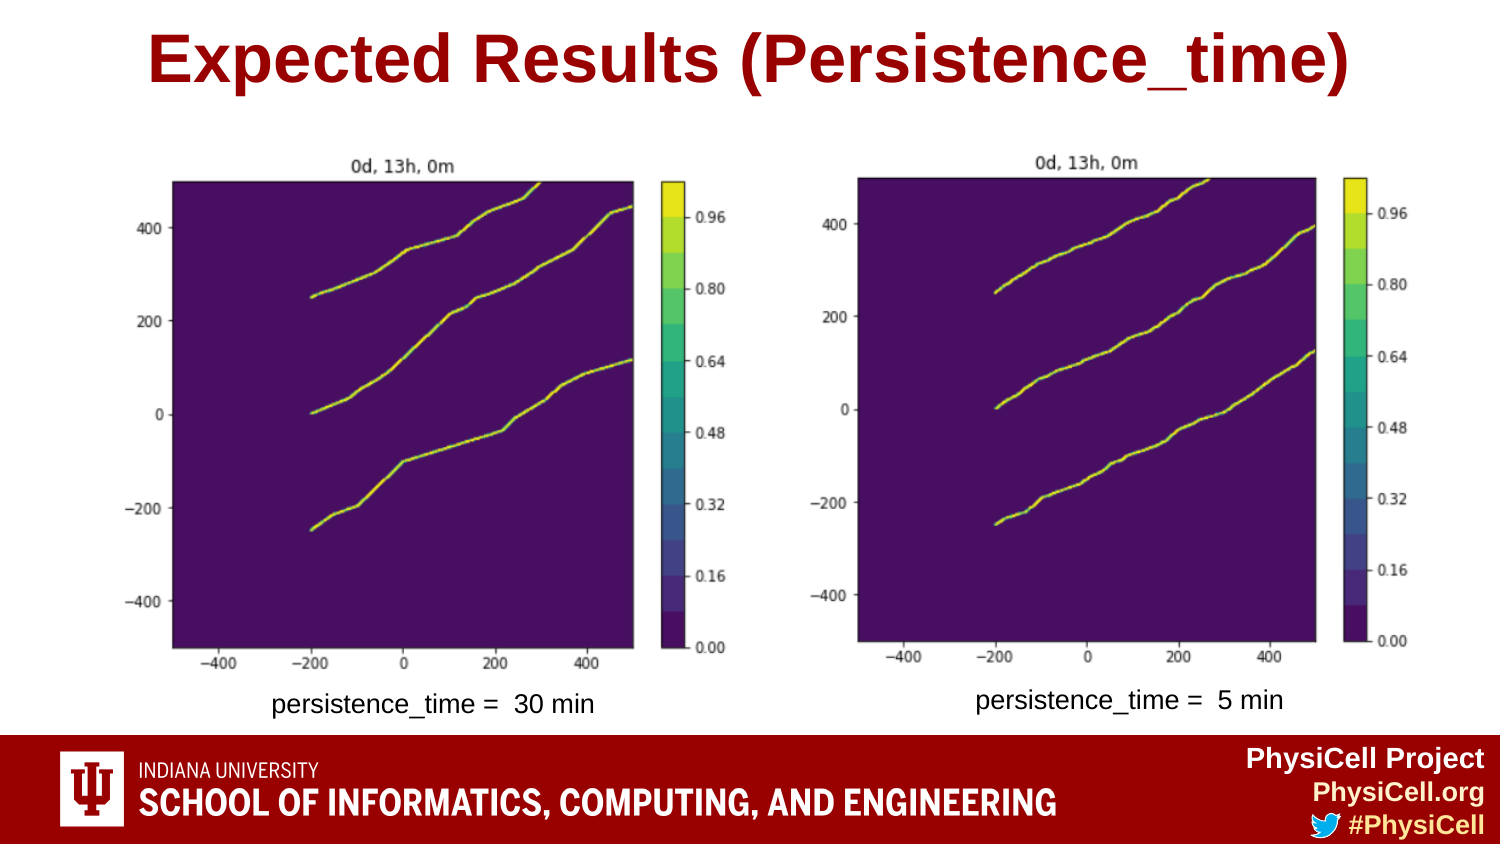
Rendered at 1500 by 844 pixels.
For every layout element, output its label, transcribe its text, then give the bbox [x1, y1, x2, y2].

text_box persistence_time = 5 min [975, 683, 1343, 716]
picture [124, 145, 732, 684]
text_box persistence_time = 30 min [271, 686, 639, 719]
title Expected Results (Persistence_time) [0, 0, 1500, 121]
picture [0, 735, 1500, 844]
picture [795, 145, 1423, 683]
